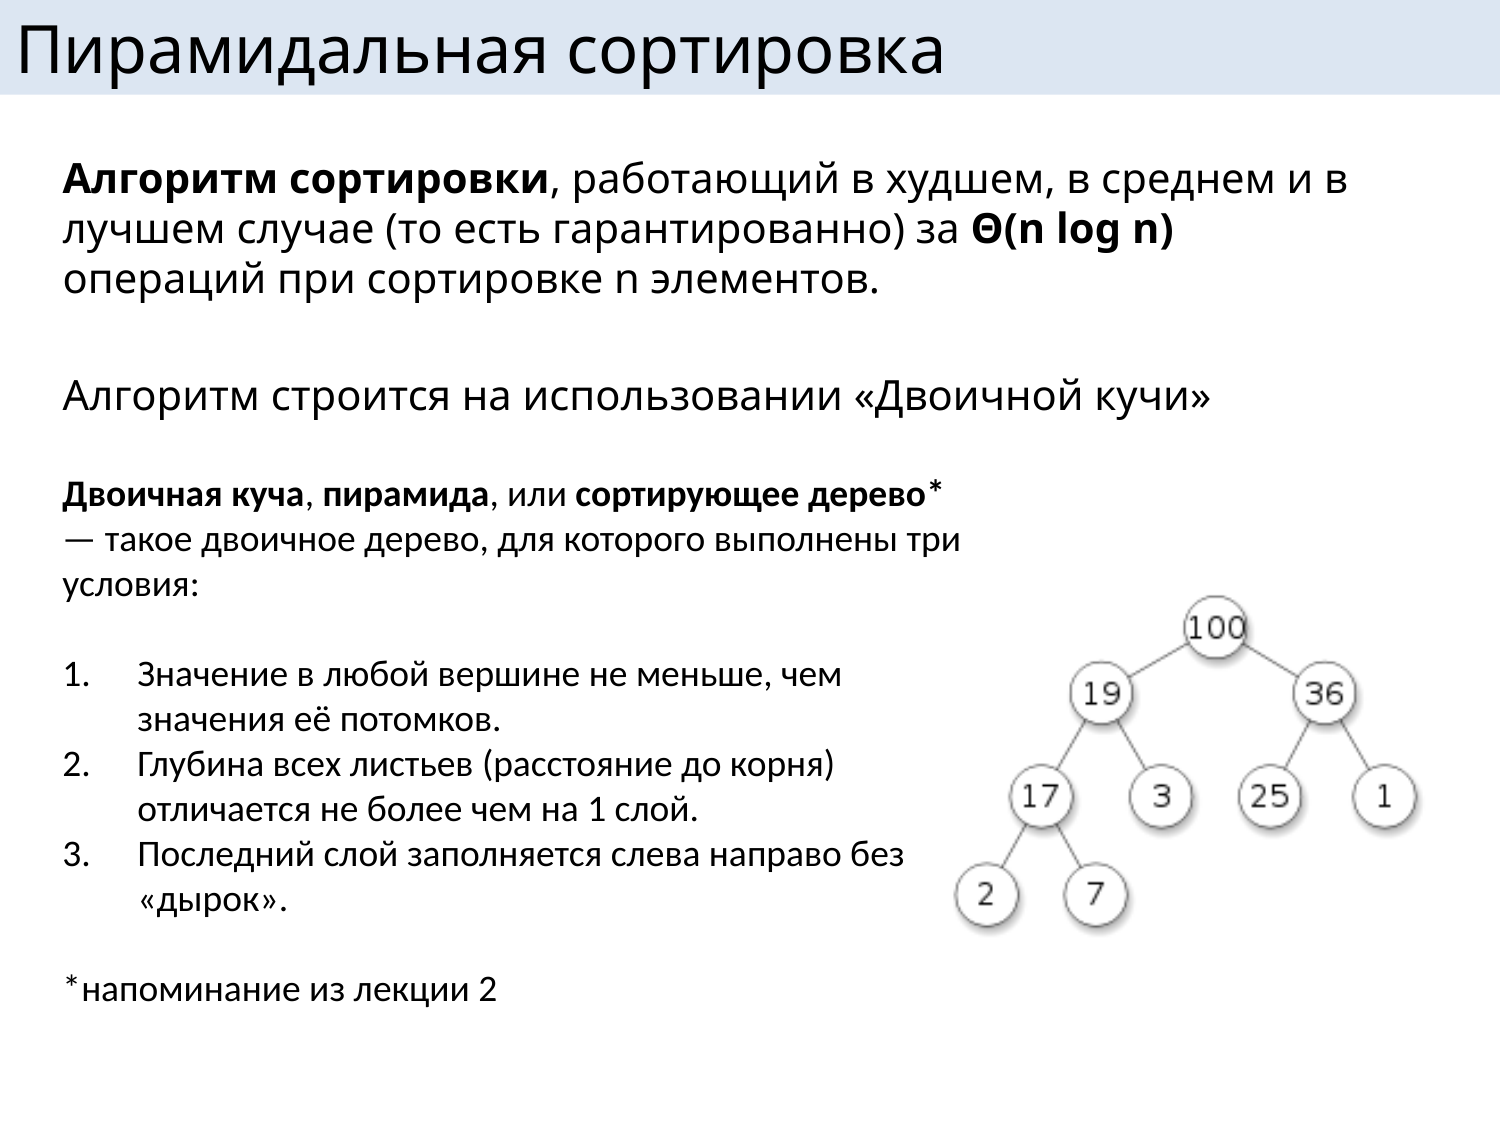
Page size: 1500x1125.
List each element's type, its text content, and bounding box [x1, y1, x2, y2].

list Алгоритм сортировки, работающий в худшем, в среднем и в лучшем случае (то есть гарантированно) за Θ(n log n) операций при сортировке n элементов. Алгоритм строится на использовании «Двоичной кучи» [47, 143, 1398, 531]
picture [927, 562, 1473, 968]
text_box Двоичная куча, пирамида, или сортирующее дерево* — такое двоичное дерево, для которого выполнены три условия: Значение в любой вершине не меньше, чем значения её потомков. Глубина всех листьев (расстояние до корня) отличается не более чем на 1 слой. Последний слой заполняется слева направо без «дырок». *напоминание из лекции 2 [47, 461, 985, 1017]
title Пирамидальная сортировка [0, 0, 1500, 95]
